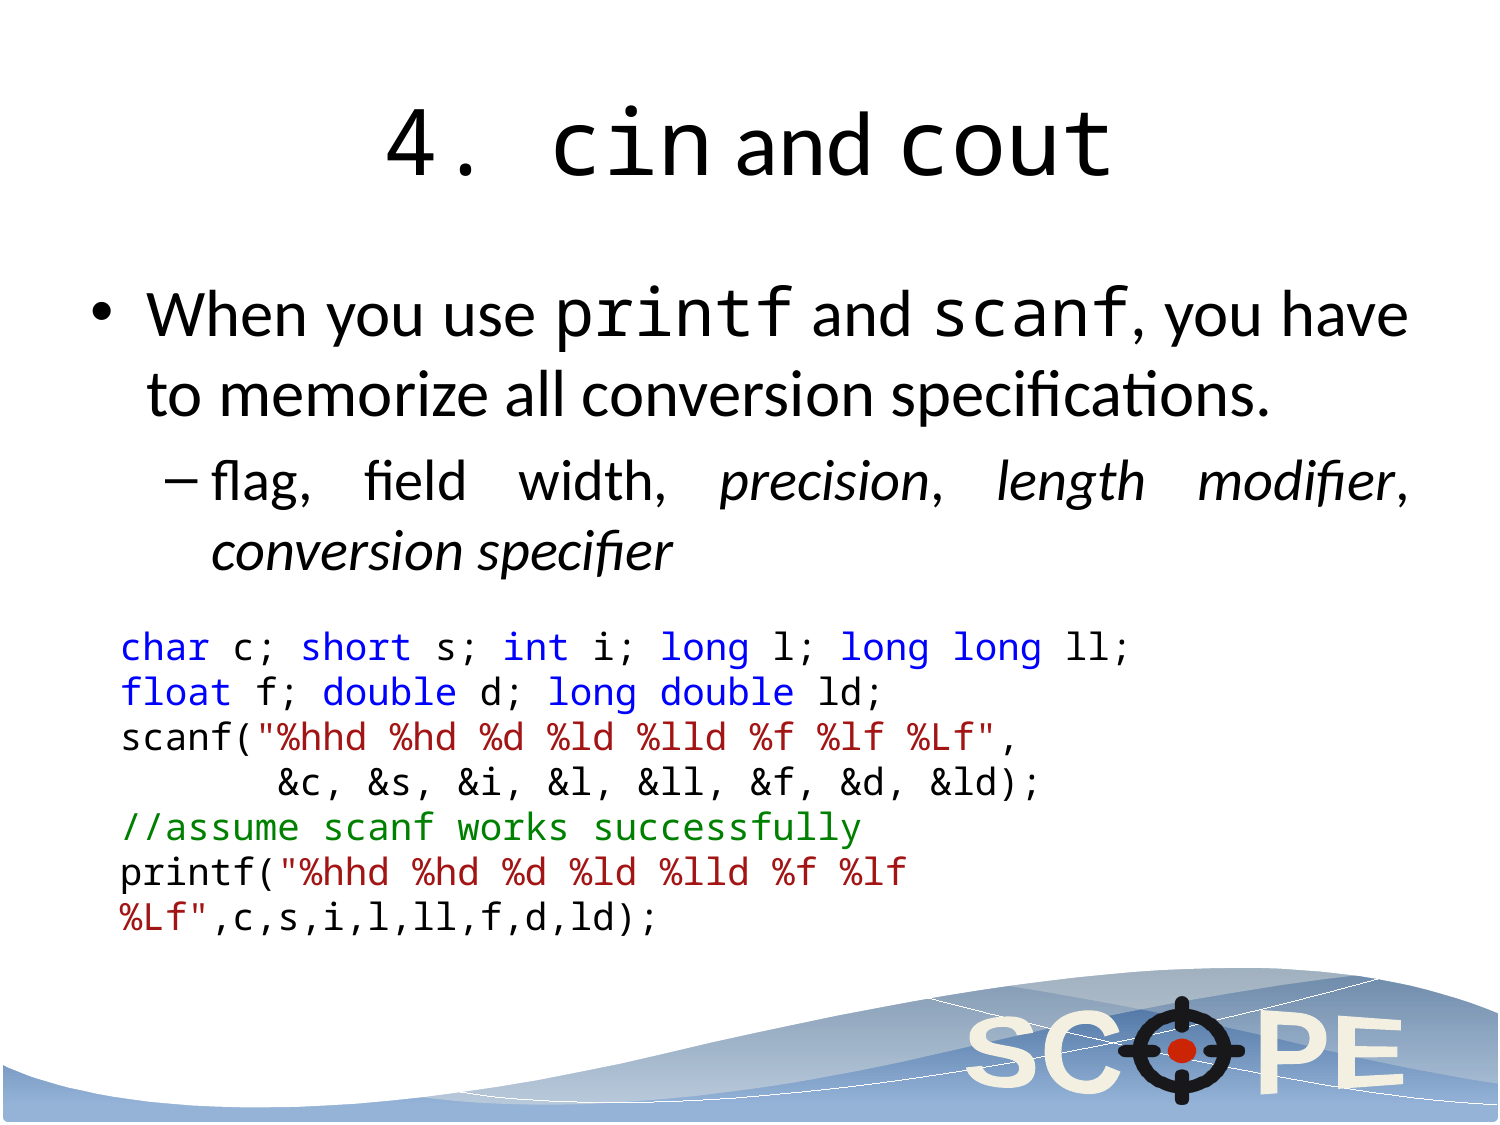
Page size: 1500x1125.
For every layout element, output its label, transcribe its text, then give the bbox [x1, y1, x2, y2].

text_box char c; short s; int i; long l; long long ll; float f; double d; long double ld; scanf("%hhd %hd %d %ld %lld %f %lf %Lf", &c, &s, &i, &l, &ll, &f, &d, &ld); //assume scanf works successfully printf("%hhd %hd %d %ld %lld %f %lf %Lf",c,s,i,l,ll,f,d,ld); [105, 615, 1461, 946]
picture [1118, 1005, 1245, 1105]
title 4. cin and cout [75, 45, 1425, 233]
list When you use printf and scanf, you have to memorize all conversion specifications. flag, field width, precision, length modifier, conversion specifier [75, 262, 1425, 1005]
